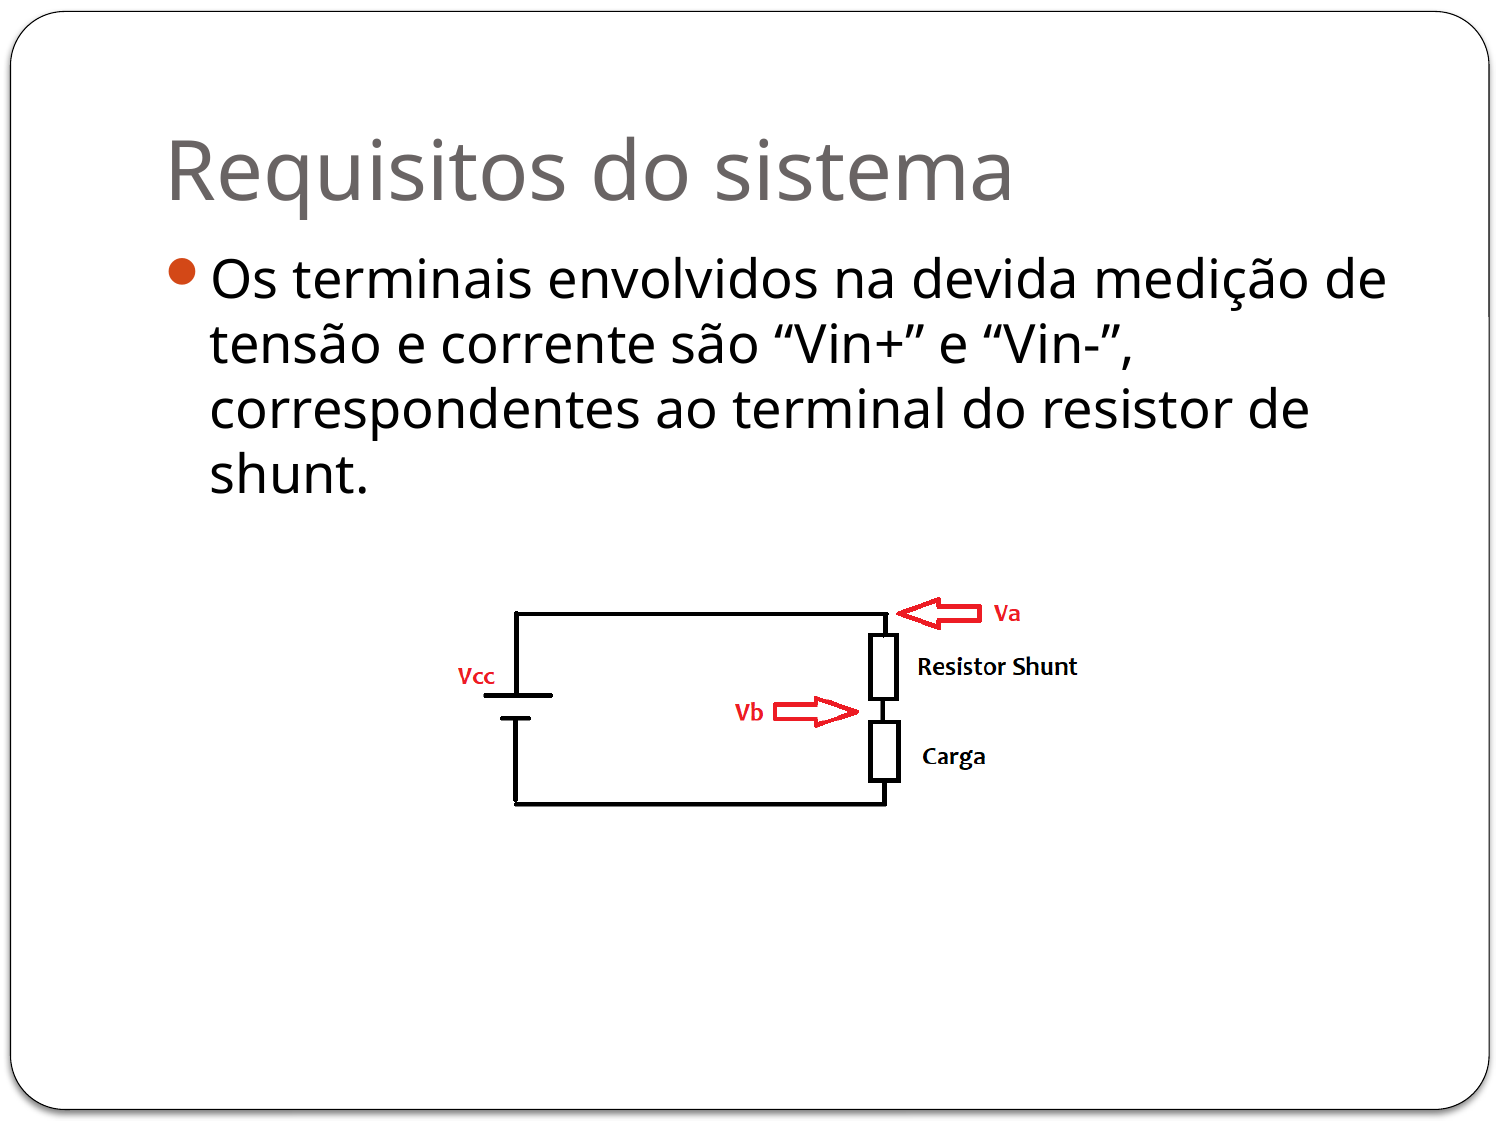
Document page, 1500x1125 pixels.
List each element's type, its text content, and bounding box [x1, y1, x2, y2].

list Os terminais envolvidos na devida medição de tensão e corrente são “Vin+” e “Vin-”, correspondentes ao terminal do resistor de shunt. [150, 237, 1425, 988]
title Requisitos do sistema [150, 45, 1425, 233]
picture [316, 527, 1236, 893]
